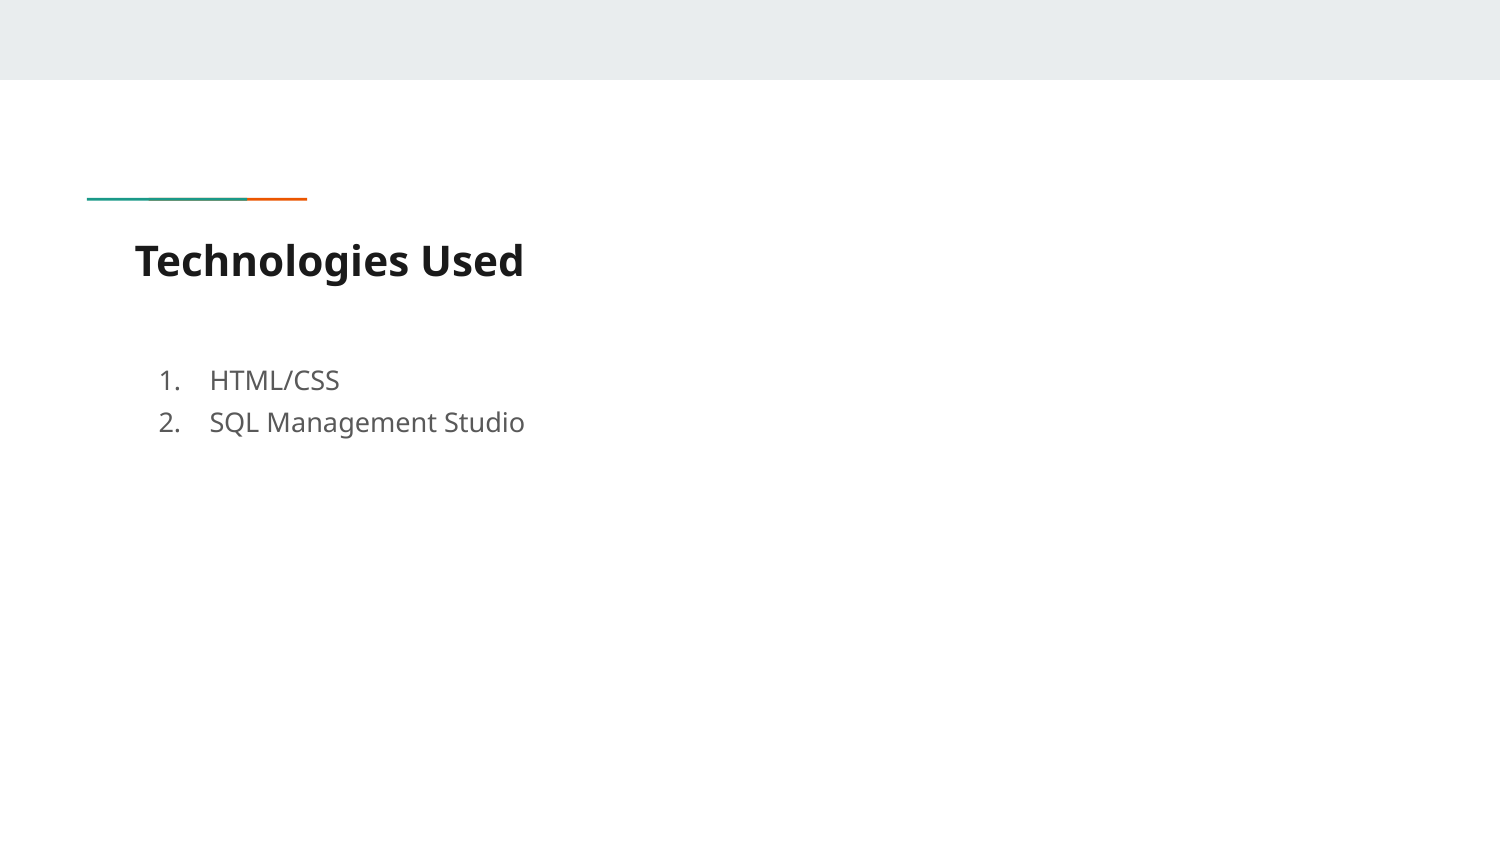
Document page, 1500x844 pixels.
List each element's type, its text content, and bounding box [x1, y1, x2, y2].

title Technologies Used [119, 216, 1381, 305]
list HTML/CSS SQL Management Studio [119, 341, 1381, 712]
